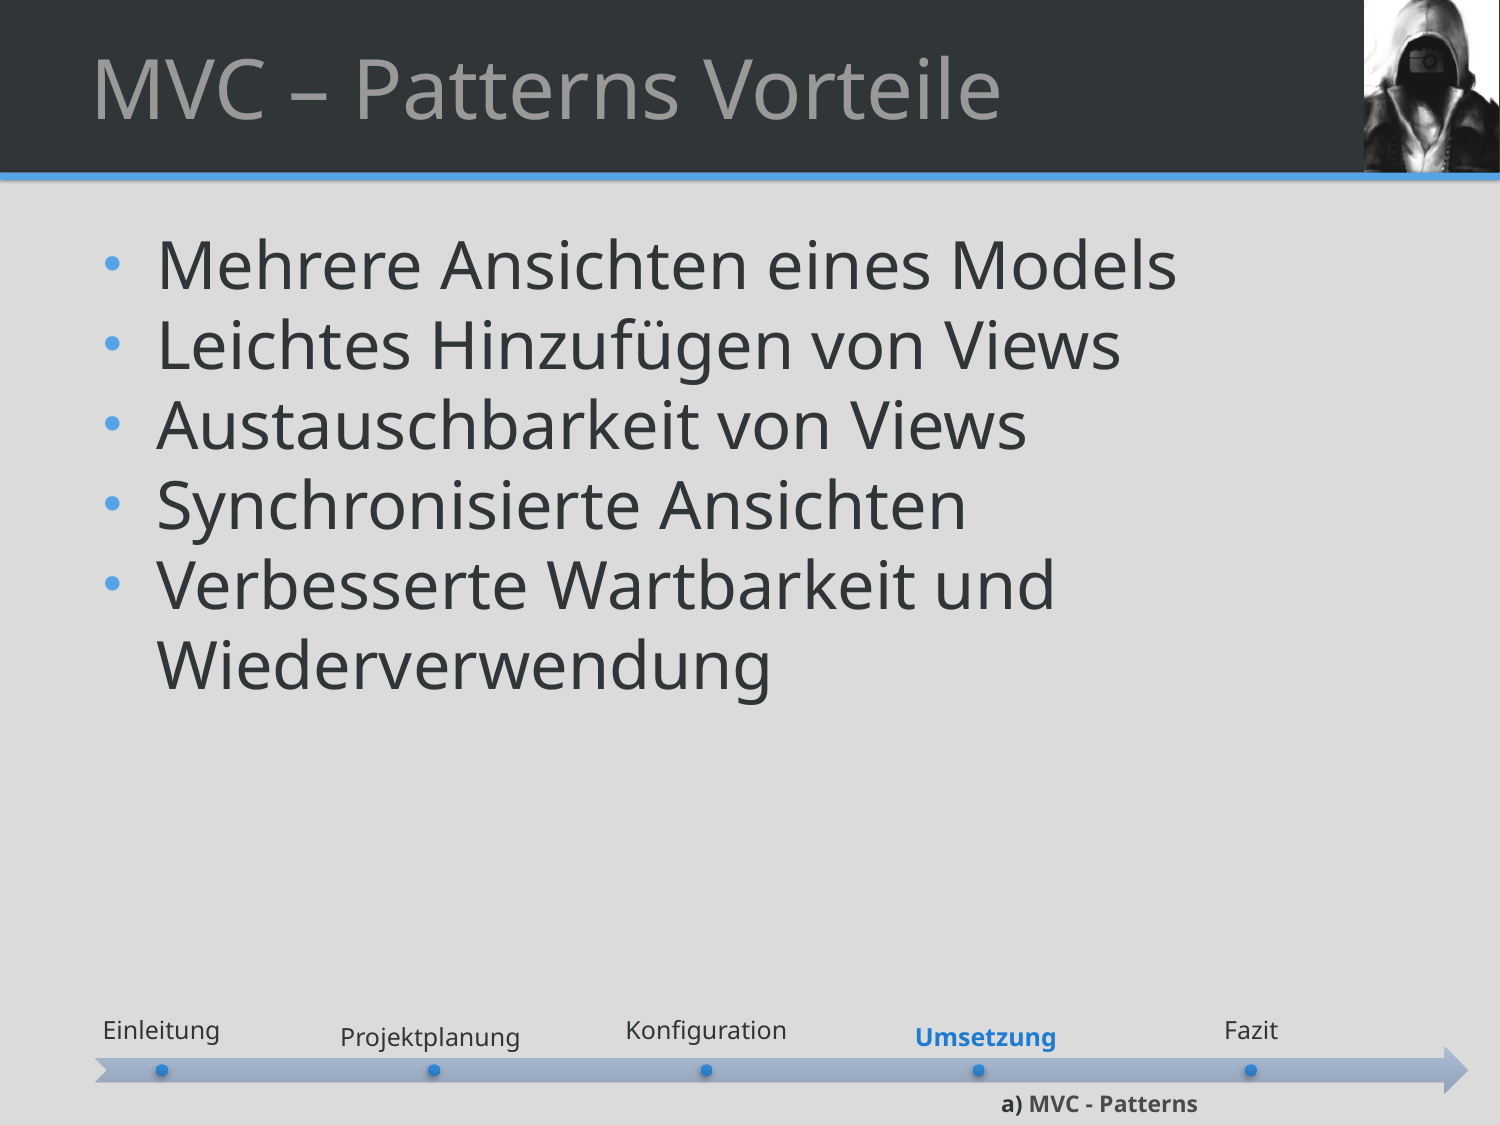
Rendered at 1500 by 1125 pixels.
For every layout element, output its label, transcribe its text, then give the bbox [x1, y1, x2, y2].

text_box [0, 1011, 1500, 1125]
title MVC – Patterns Vorteile [75, 0, 1365, 173]
picture [1365, 0, 1499, 172]
list Mehrere Ansichten eines Models Leichtes Hinzufügen von Views Austauschbarkeit von Views Synchronisierte Ansichten Verbesserte Wartbarkeit und Wiederverwendung [75, 208, 1425, 1000]
